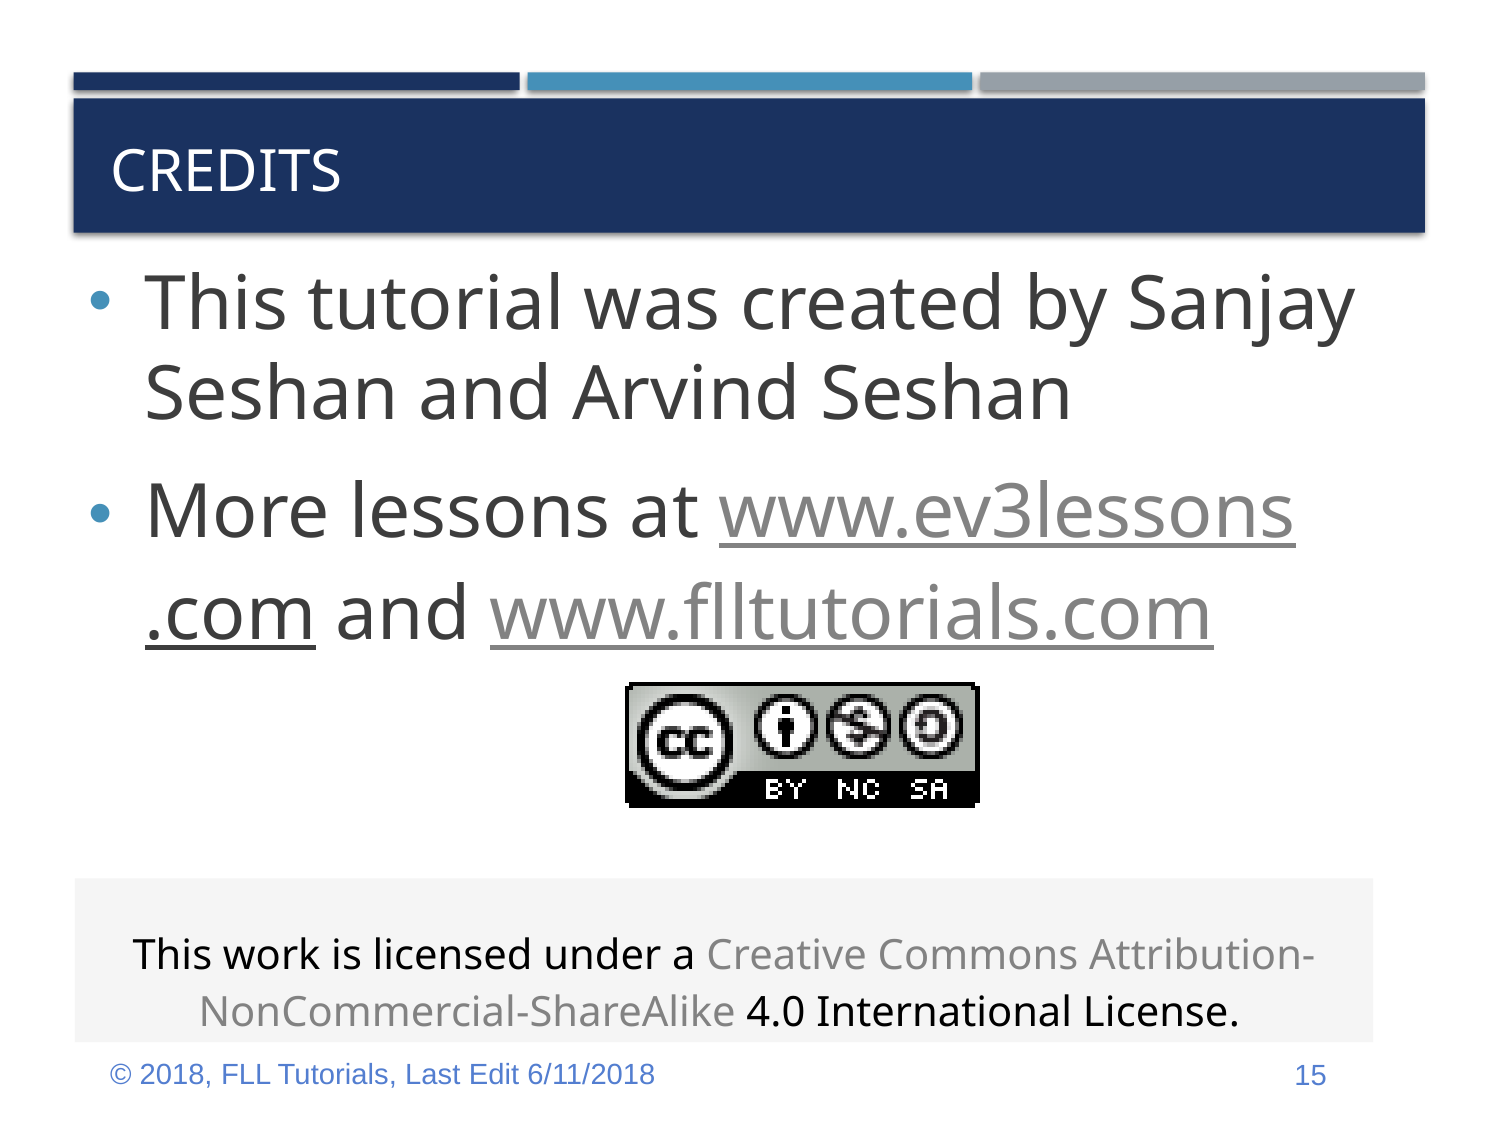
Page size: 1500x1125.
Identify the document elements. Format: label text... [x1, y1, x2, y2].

footer © 2018, FLL Tutorials, Last Edit 6/11/2018 [95, 1047, 895, 1108]
slide_number 15 [1279, 1048, 1406, 1109]
picture [624, 681, 981, 808]
title Credits [95, 112, 1406, 211]
text_box This work is licensed under a Creative Commons Attribution-NonCommercial-ShareAlike 4.0 International License. [74, 878, 1374, 1043]
list This tutorial was created by Sanjay Seshan and Arvind Seshan More lessons at www.ev3lessons.com and www.flltutorials.com [73, 246, 1425, 962]
